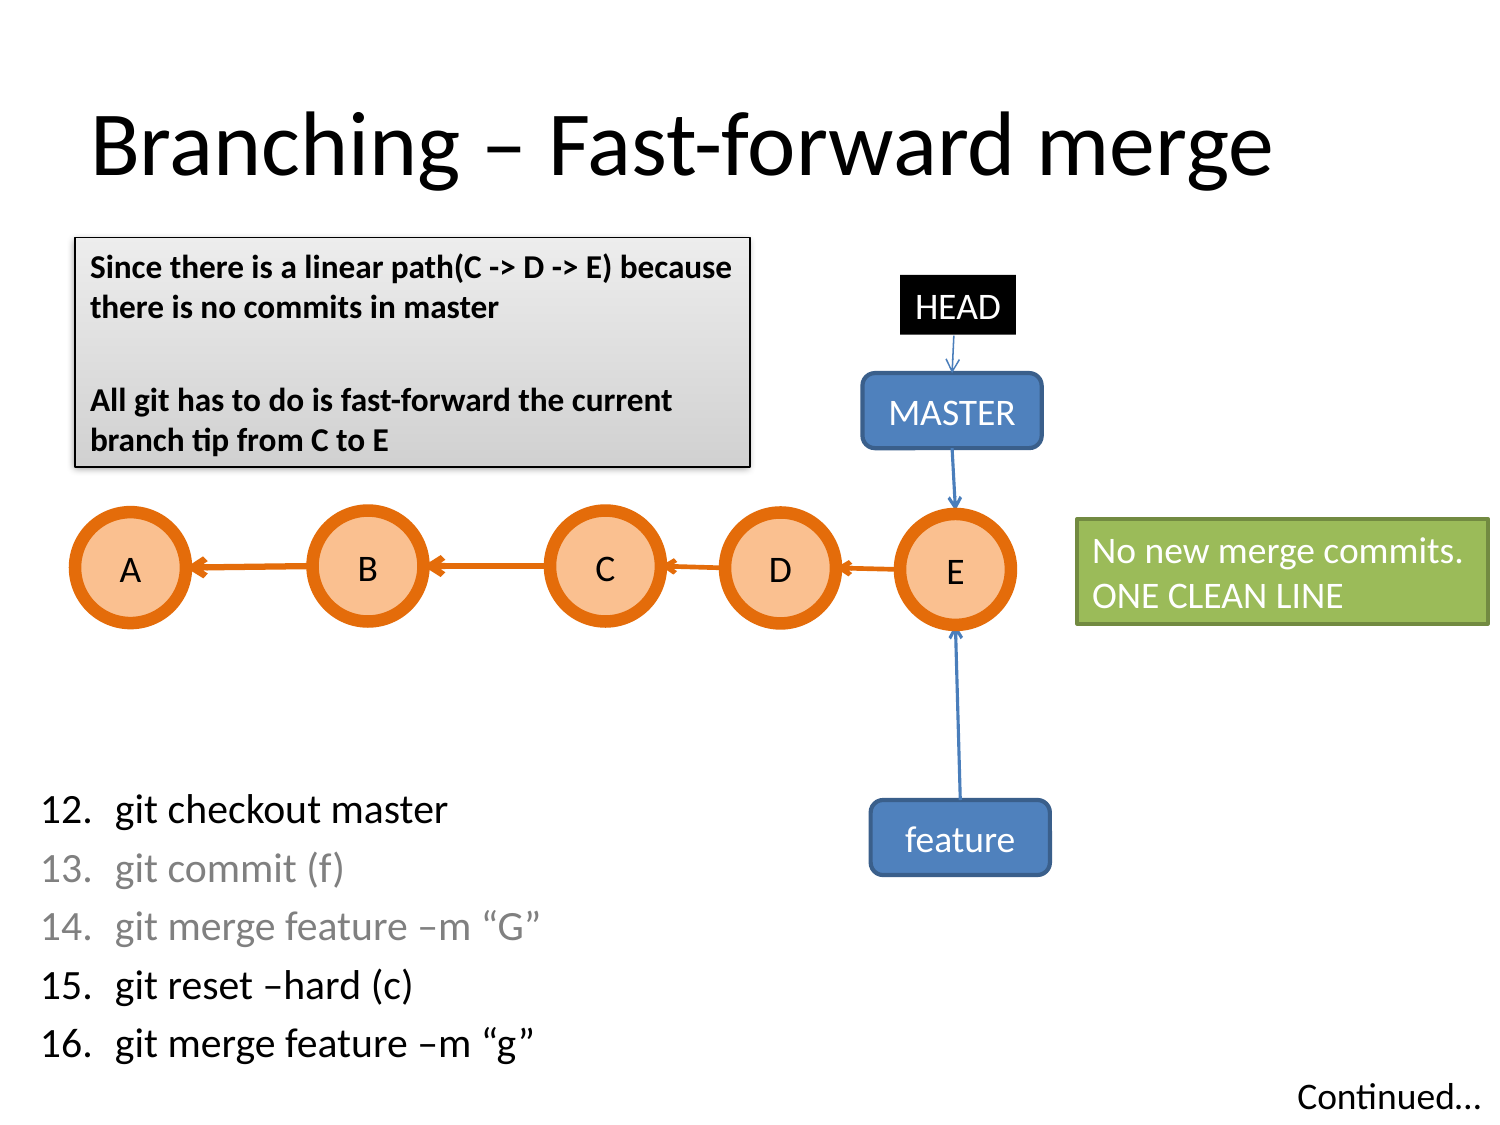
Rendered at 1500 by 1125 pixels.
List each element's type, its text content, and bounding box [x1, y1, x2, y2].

text_box feature [868, 797, 1053, 878]
text_box Since there is a linear path(C -> D -> E) because there is no commits in master All git has to do is fast-forward the current branch tip from C to E [74, 237, 751, 468]
text_box E [898, 512, 1014, 627]
title Branching – Fast-forward merge [75, 45, 1425, 233]
text_box A [72, 510, 188, 626]
text_box MASTER [860, 370, 1044, 451]
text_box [951, 335, 955, 374]
text_box C [547, 508, 663, 624]
text_box HEAD [900, 274, 1016, 335]
text_box git checkout master git commit (f) git merge feature –m “G” git reset –hard (c) git merge feature –m “g” [24, 774, 700, 1081]
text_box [955, 624, 961, 801]
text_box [660, 565, 726, 569]
text_box B [310, 508, 426, 624]
text_box Continued… [1282, 1064, 1497, 1125]
text_box No new merge commits. ONE CLEAN LINE [1075, 517, 1490, 626]
text_box D [723, 510, 839, 626]
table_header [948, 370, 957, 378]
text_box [951, 447, 956, 511]
